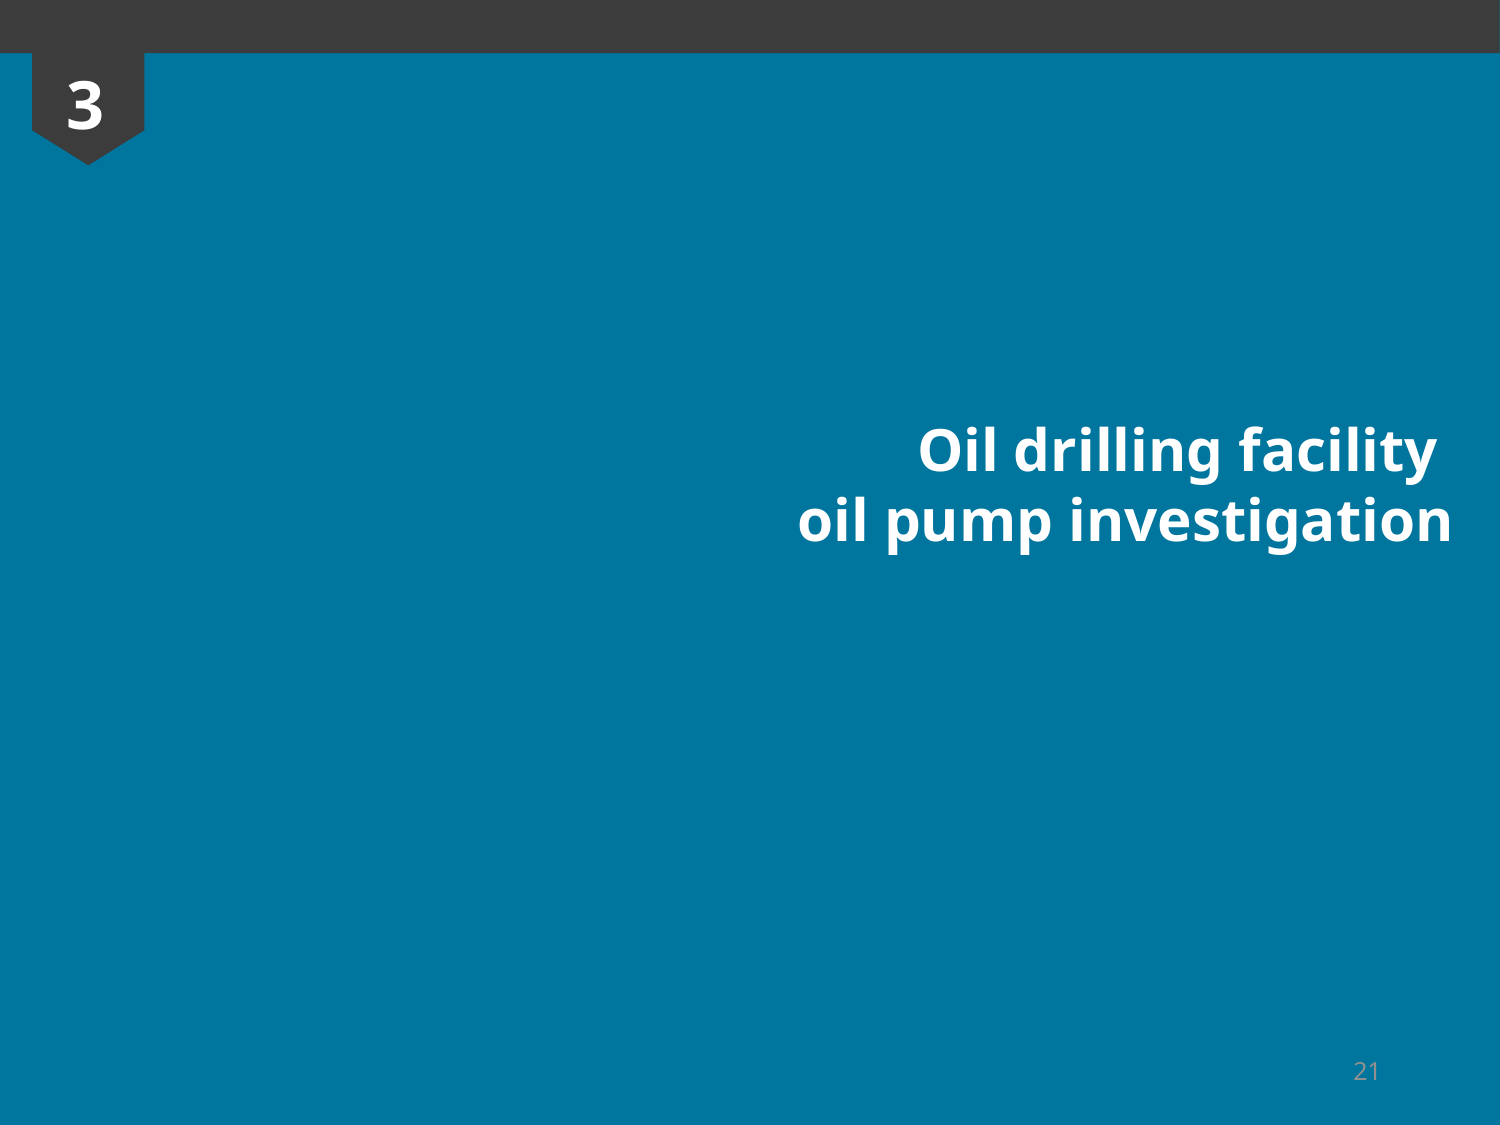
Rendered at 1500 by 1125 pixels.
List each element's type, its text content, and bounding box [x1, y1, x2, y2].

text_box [32, 53, 145, 166]
text_box Oil drilling facility oil pump investigation [585, 405, 1469, 561]
text_box [0, 0, 1500, 54]
text_box 3 [145, 56, 151, 151]
slide_number 21 [1059, 1042, 1397, 1103]
